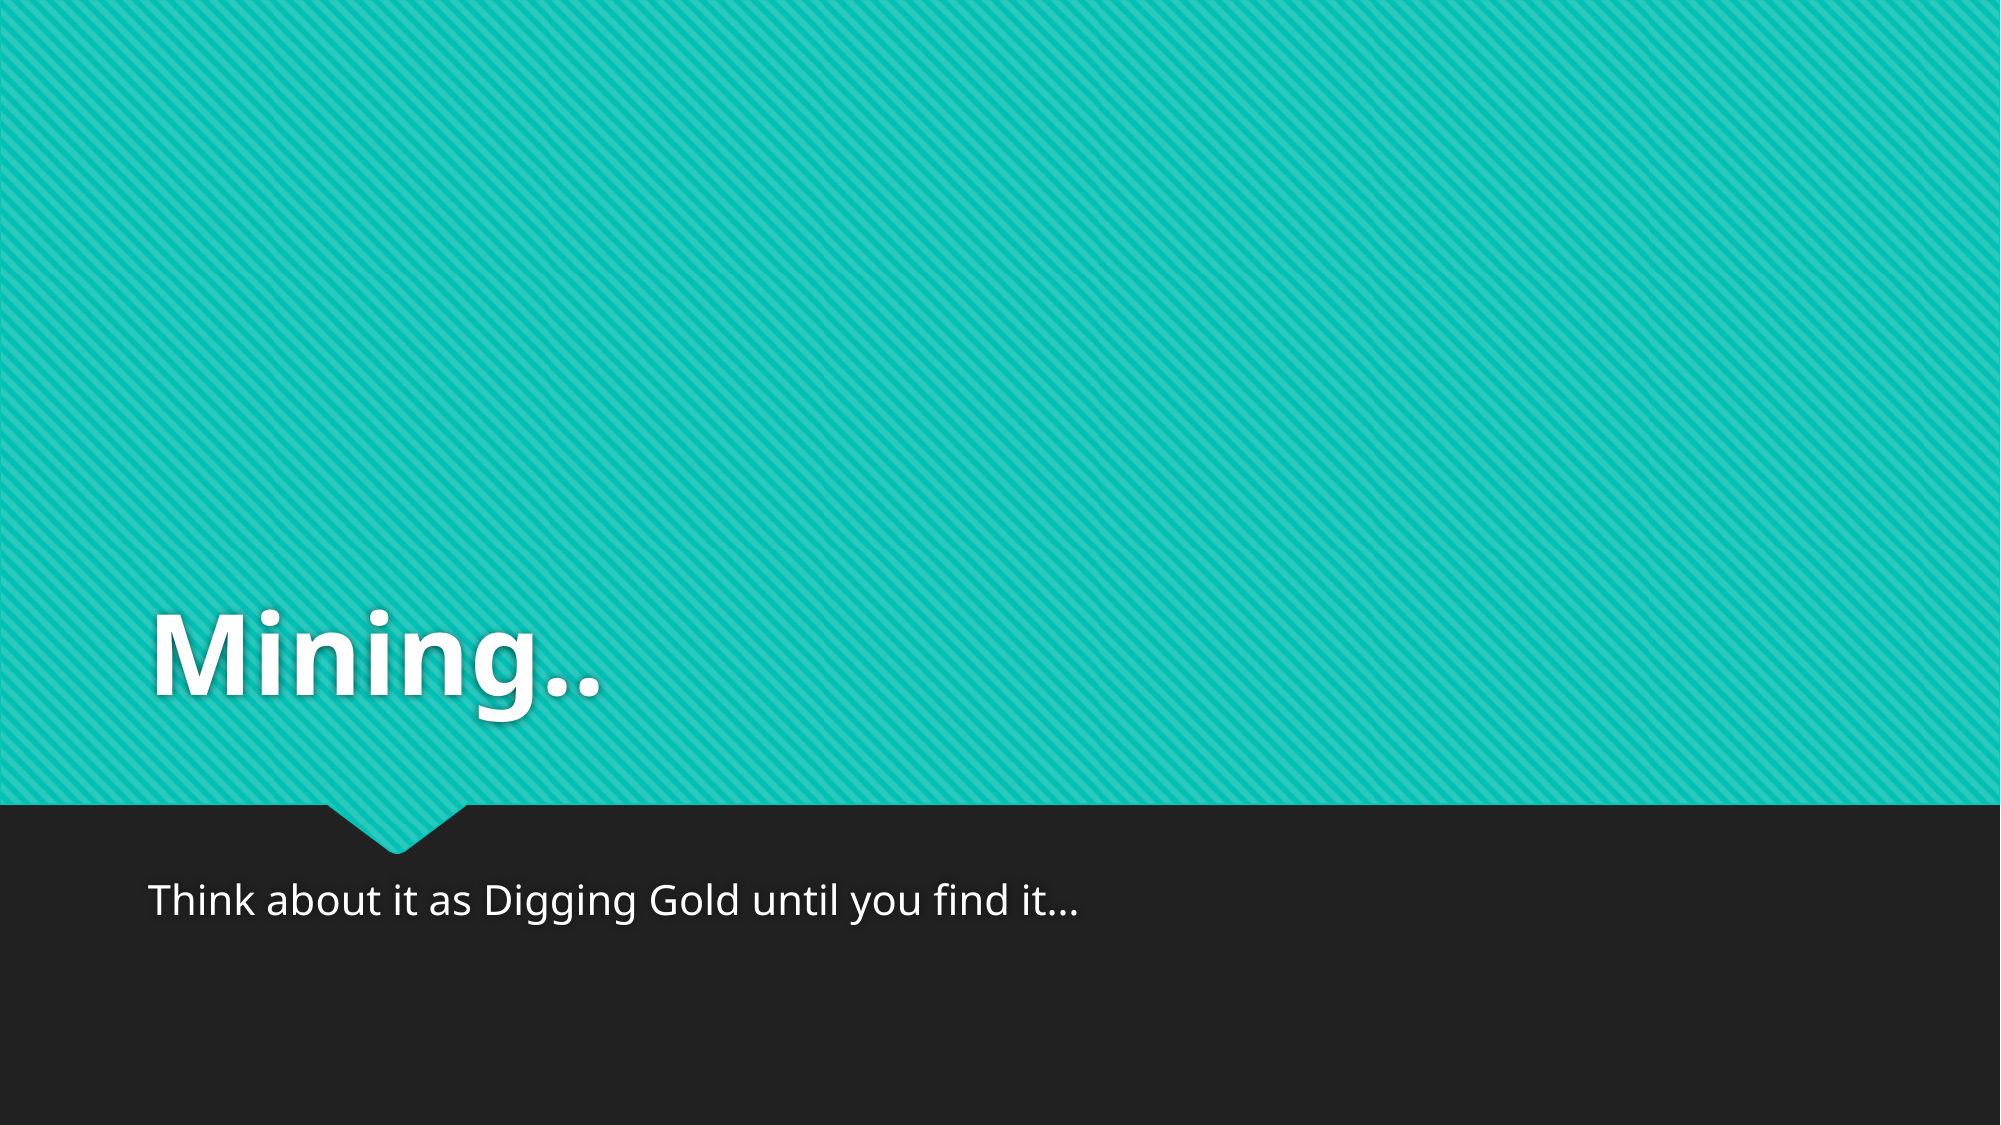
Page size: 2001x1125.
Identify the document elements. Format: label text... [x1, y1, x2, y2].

subtitle Think about it as Digging Gold until you find it… [132, 866, 1868, 1014]
title Mining.. [132, 237, 1868, 726]
